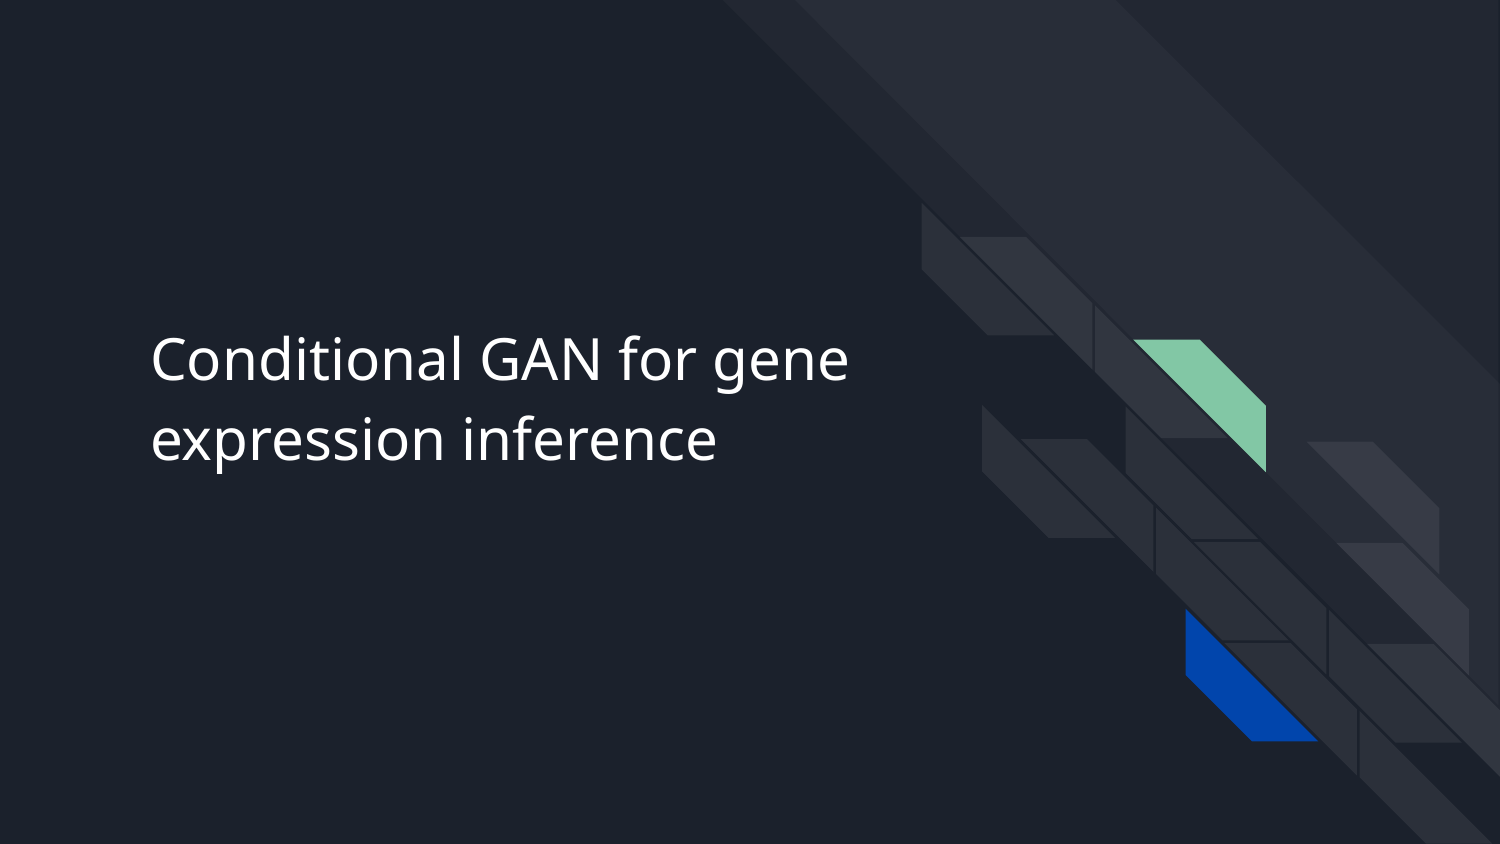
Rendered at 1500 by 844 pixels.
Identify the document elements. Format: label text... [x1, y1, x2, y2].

title Conditional GAN for gene expression inference [135, 336, 888, 526]
